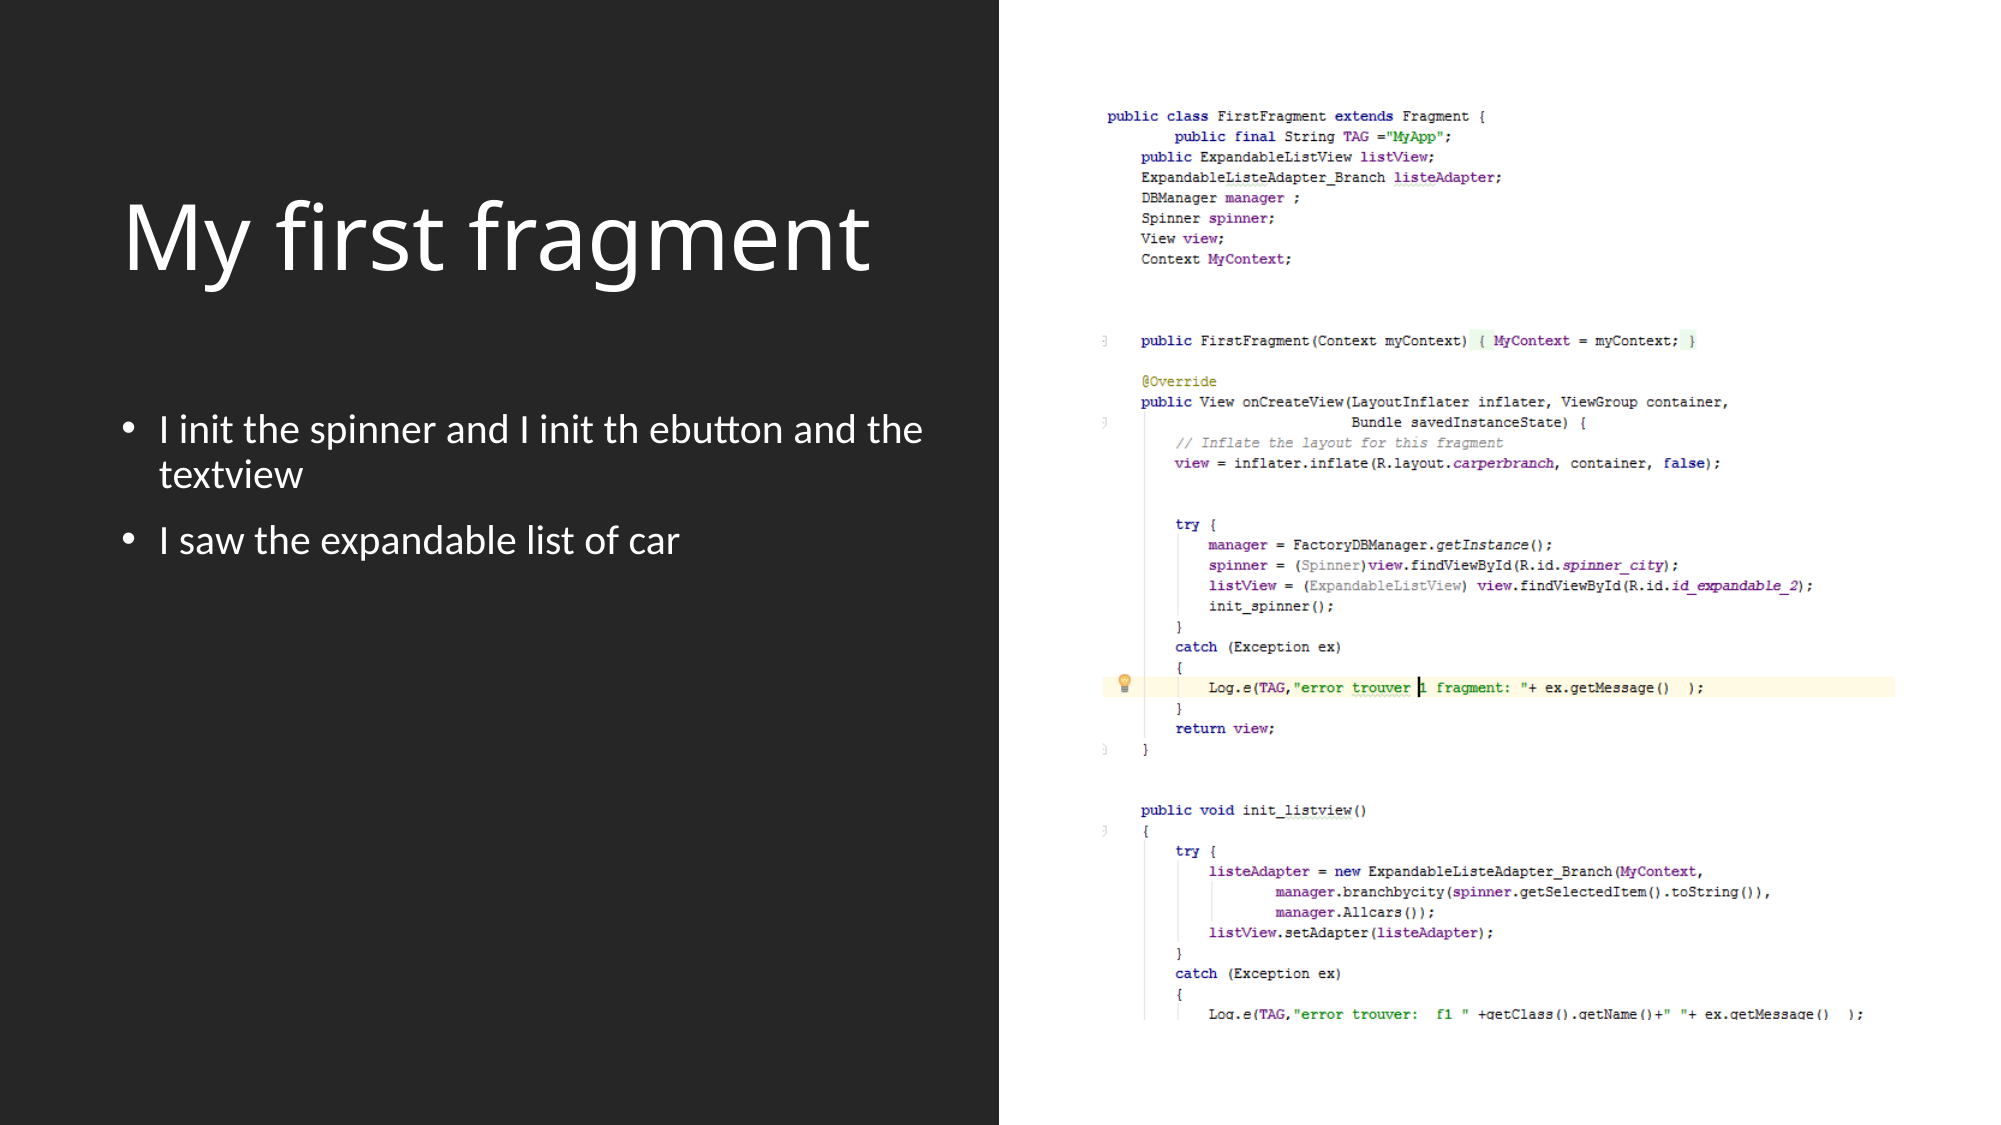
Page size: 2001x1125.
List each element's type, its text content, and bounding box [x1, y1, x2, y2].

text_box [0, 0, 1000, 1125]
picture [1102, 104, 1896, 1020]
list I init the spinner and I init th ebutton and the textview I saw the expandable list of car [106, 399, 947, 1021]
title My first fragment [106, 103, 947, 379]
